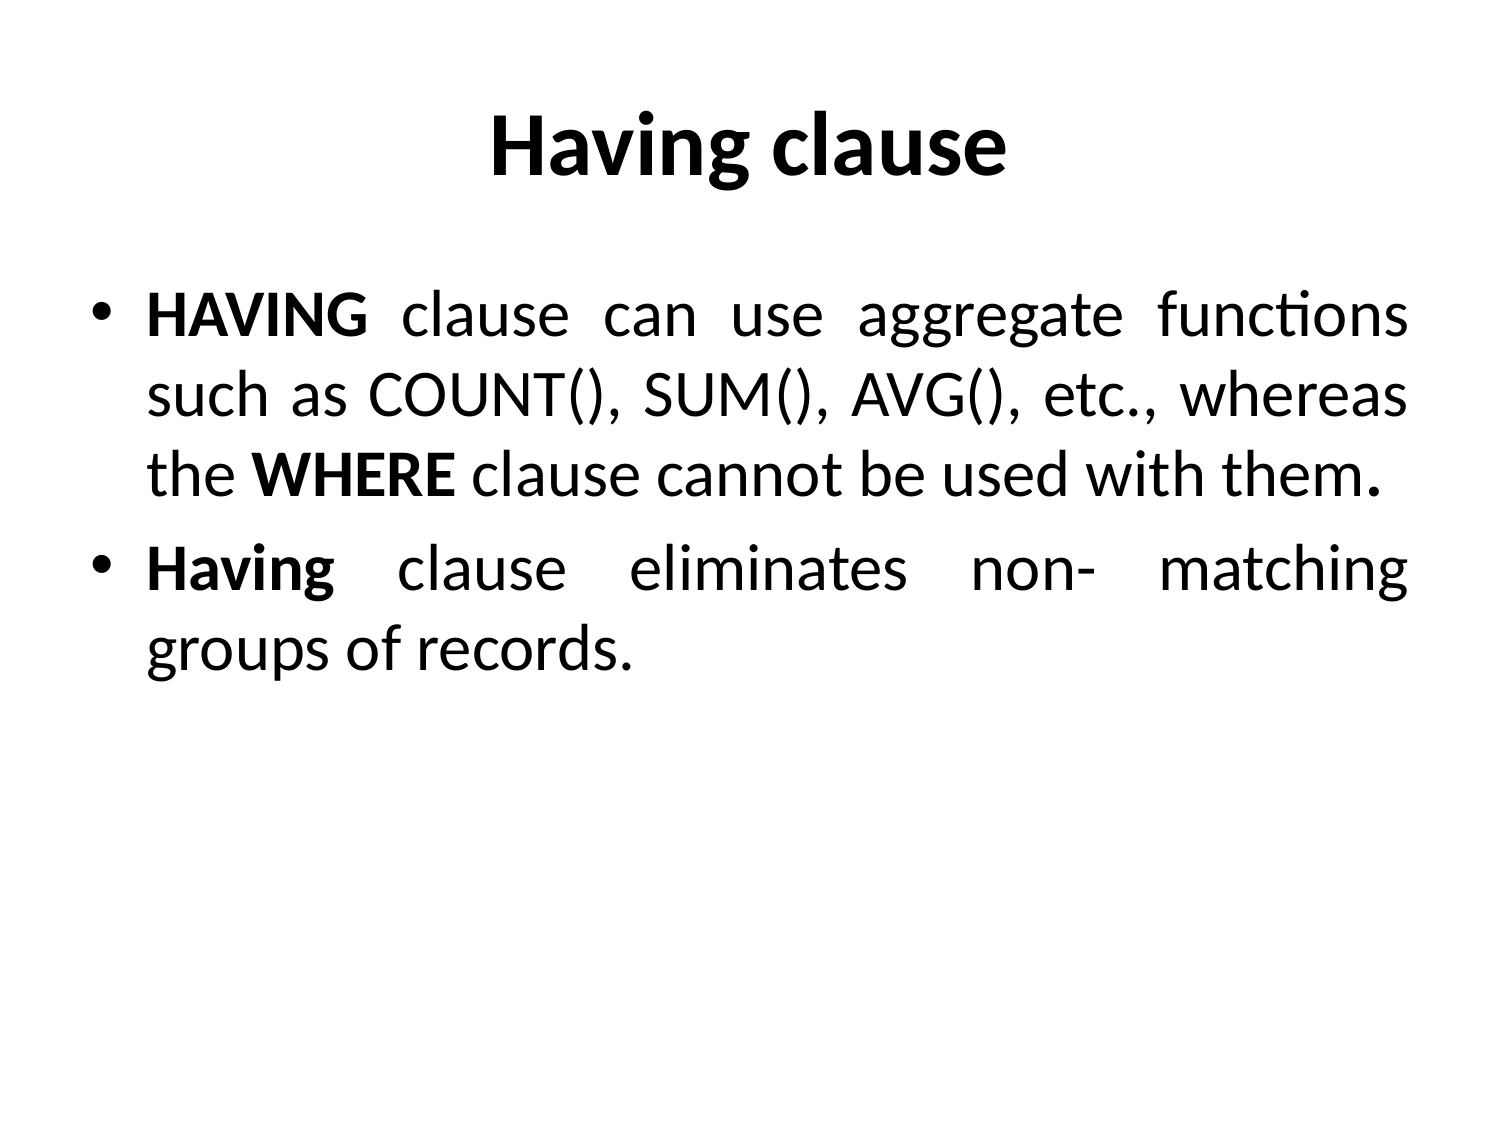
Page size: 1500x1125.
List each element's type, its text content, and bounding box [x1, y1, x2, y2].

list HAVING clause can use aggregate functions such as COUNT(), SUM(), AVG(), etc., whereas the WHERE clause cannot be used with them. Having clause eliminates non- matching groups of records. [75, 262, 1425, 1005]
title Having clause [75, 45, 1425, 233]
